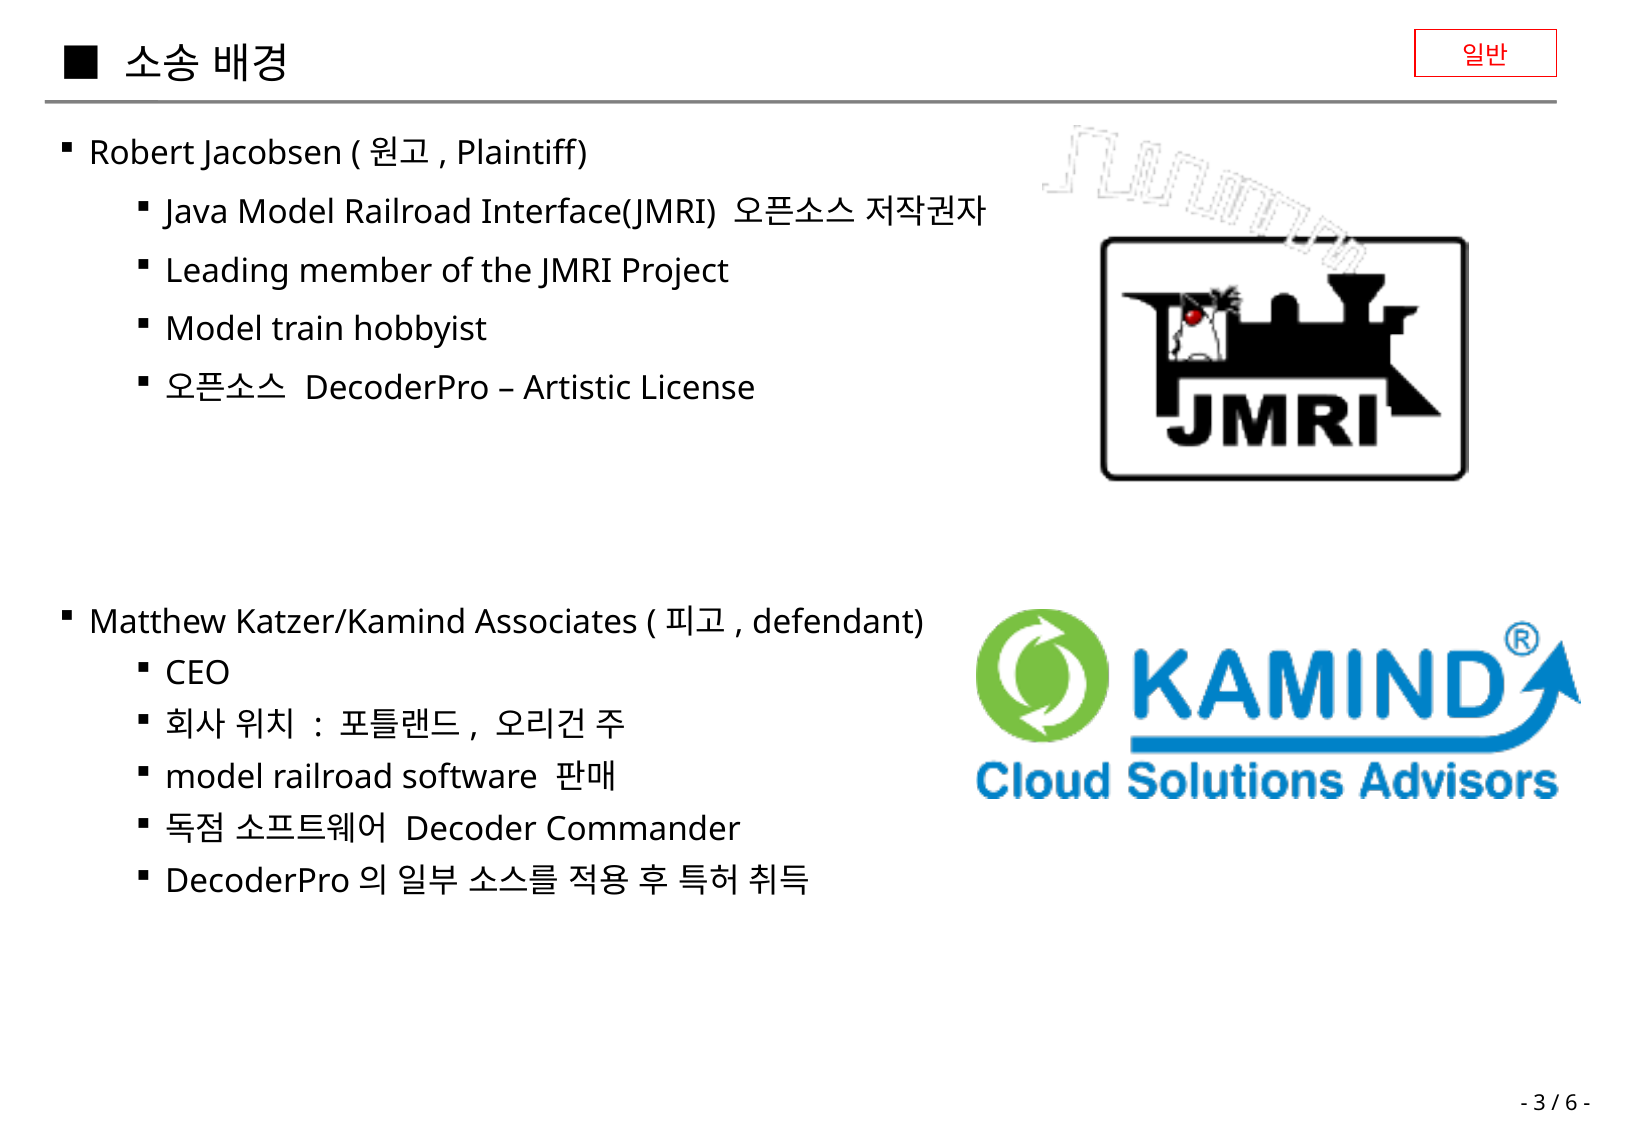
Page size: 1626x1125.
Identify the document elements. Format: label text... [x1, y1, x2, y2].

text_box ■ 소송 배경 [45, 29, 543, 101]
picture [1042, 125, 1469, 485]
text_box Robert Jacobsen (원고, Plaintiff) Java Model Railroad Interface(JMRI) 오픈소스 저작권자 Leading member of the JMRI Project Model train hobbyist 오픈소스 DecoderPro – Artistic License Matthew Katzer/Kamind Associates (피고, defendant) CEO 회사 위치 : 포틀랜드, 오리건 주 model railroad software 판매 독점 소프트웨어 Decoder Commander DecoderPro의 일부 소스를 적용 후 특허 취득 [44, 112, 1581, 1012]
text_box 일반 [1414, 29, 1557, 77]
picture [1090, 776, 1103, 792]
picture [975, 609, 1581, 800]
